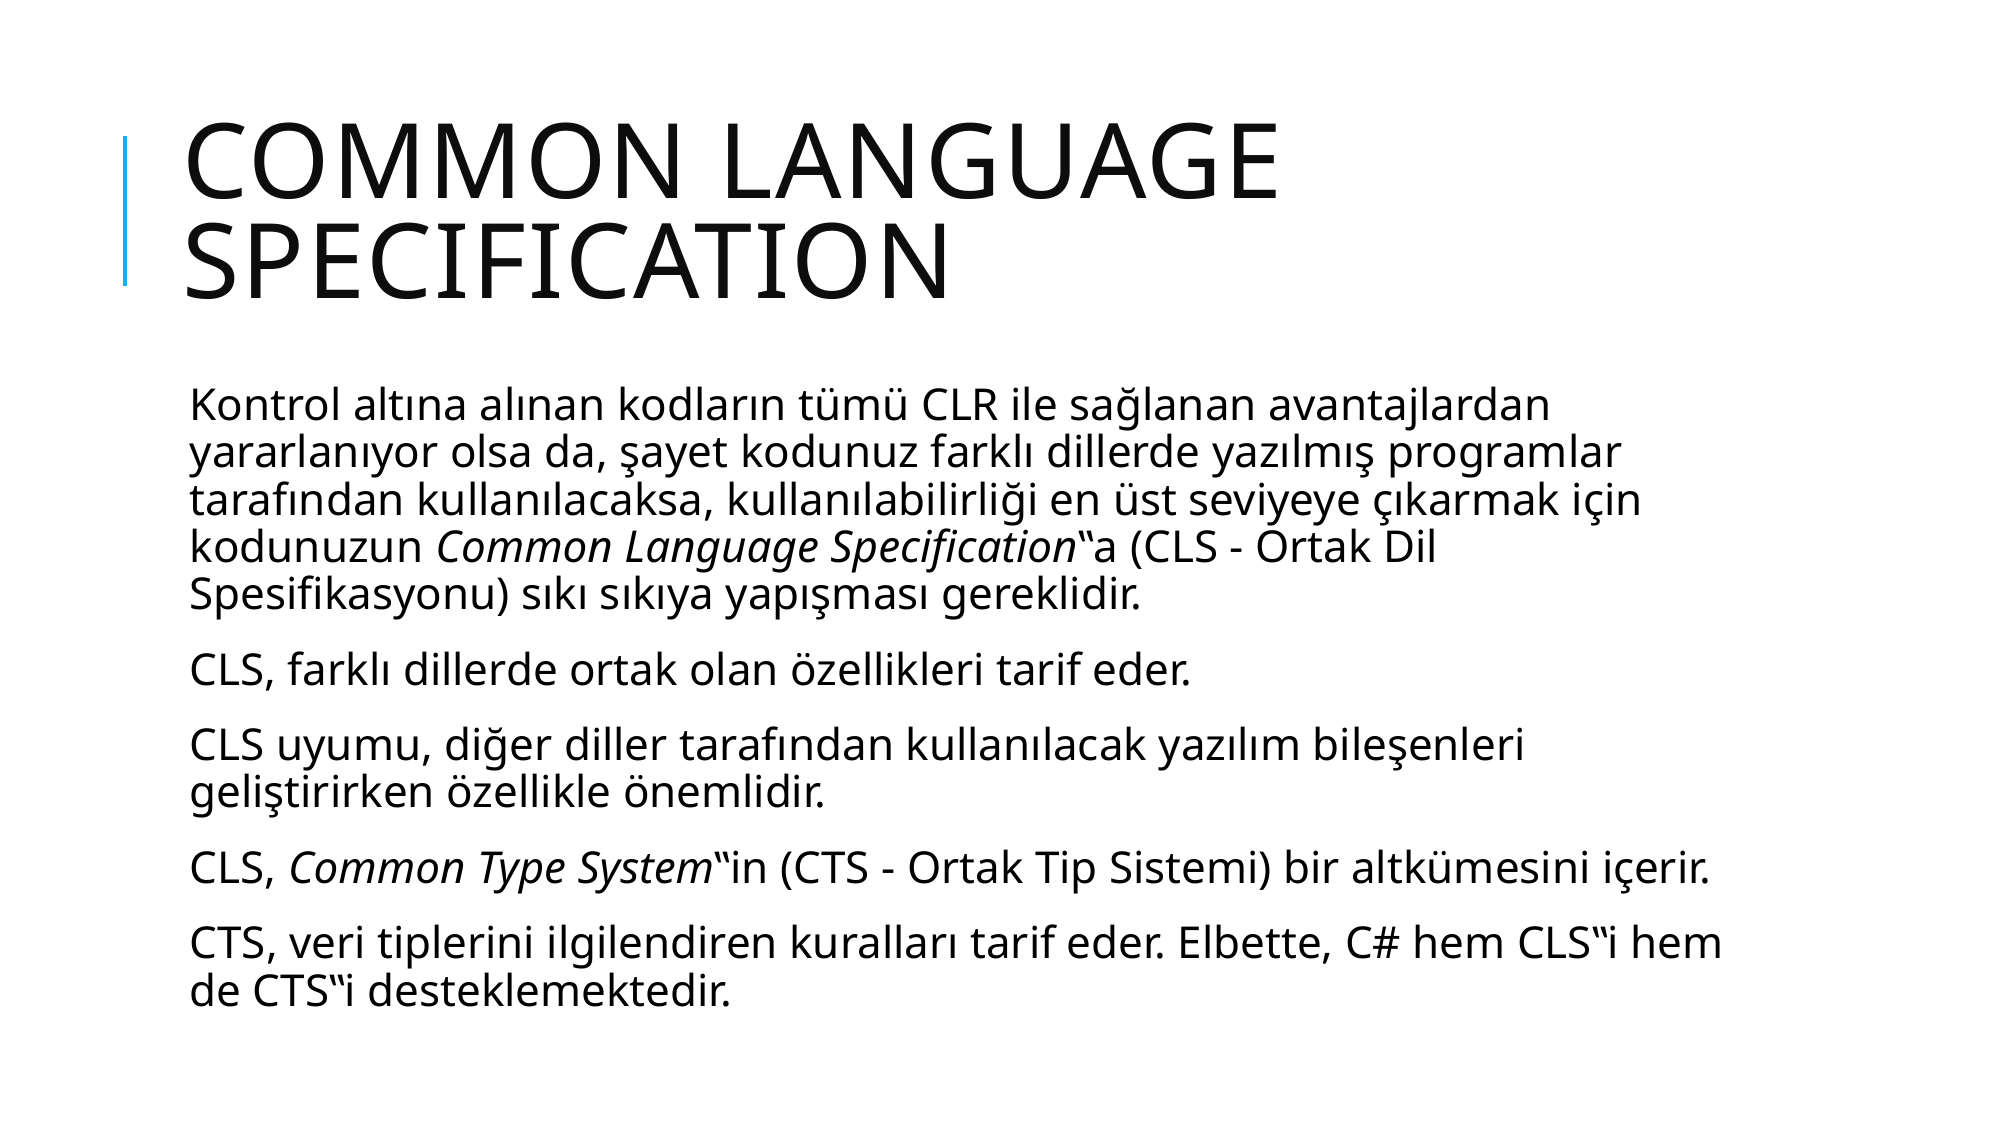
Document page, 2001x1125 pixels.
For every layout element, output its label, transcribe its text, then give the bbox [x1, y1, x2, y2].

list Kontrol altına alınan kodların tümü CLR ile sağlanan avantajlardan yararlanıyor olsa da, şayet kodunuz farklı dillerde yazılmış programlar tarafından kullanılacaksa, kullanılabilirliği en üst seviyeye çıkarmak için kodunuzun Common Language Specification‟a (CLS - Ortak Dil Spesifikasyonu) sıkı sıkıya yapışması gereklidir. CLS, farklı dillerde ortak olan özellikleri tarif eder. CLS uyumu, diğer diller tarafından kullanılacak yazılım bileşenleri geliştirirken özellikle önemlidir. CLS, Common Type System‟in (CTS - Ortak Tip Sistemi) bir altkümesini içerir. CTS, veri tiplerini ilgilendiren kuralları tarif eder. Elbette, C# hem CLS‟i hem de CTS‟i desteklemektedir. [168, 375, 1763, 1035]
title Common Language Specıfıcatıon [168, 96, 1763, 342]
